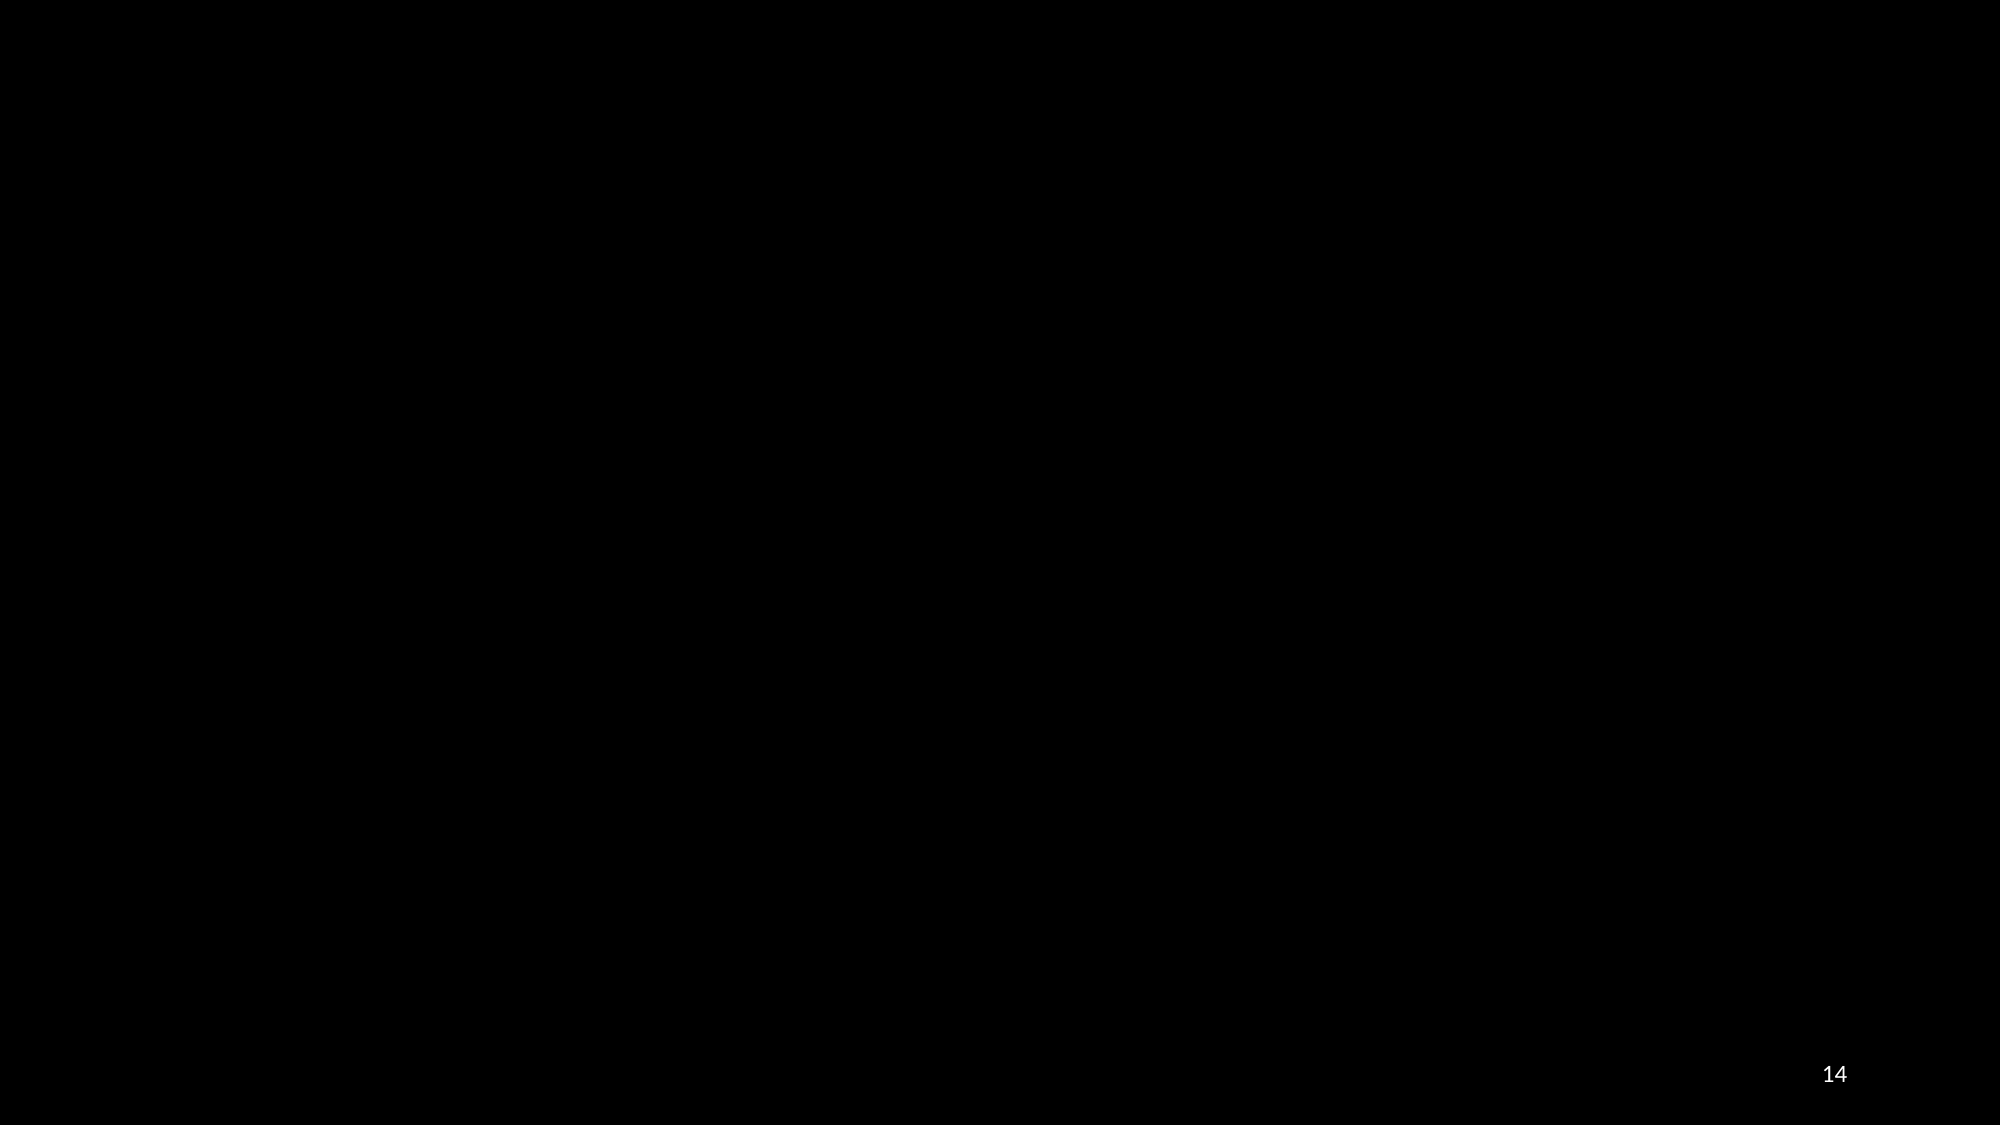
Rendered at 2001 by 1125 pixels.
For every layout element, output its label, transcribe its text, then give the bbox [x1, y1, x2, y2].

slide_number 14 [1412, 1042, 1863, 1103]
